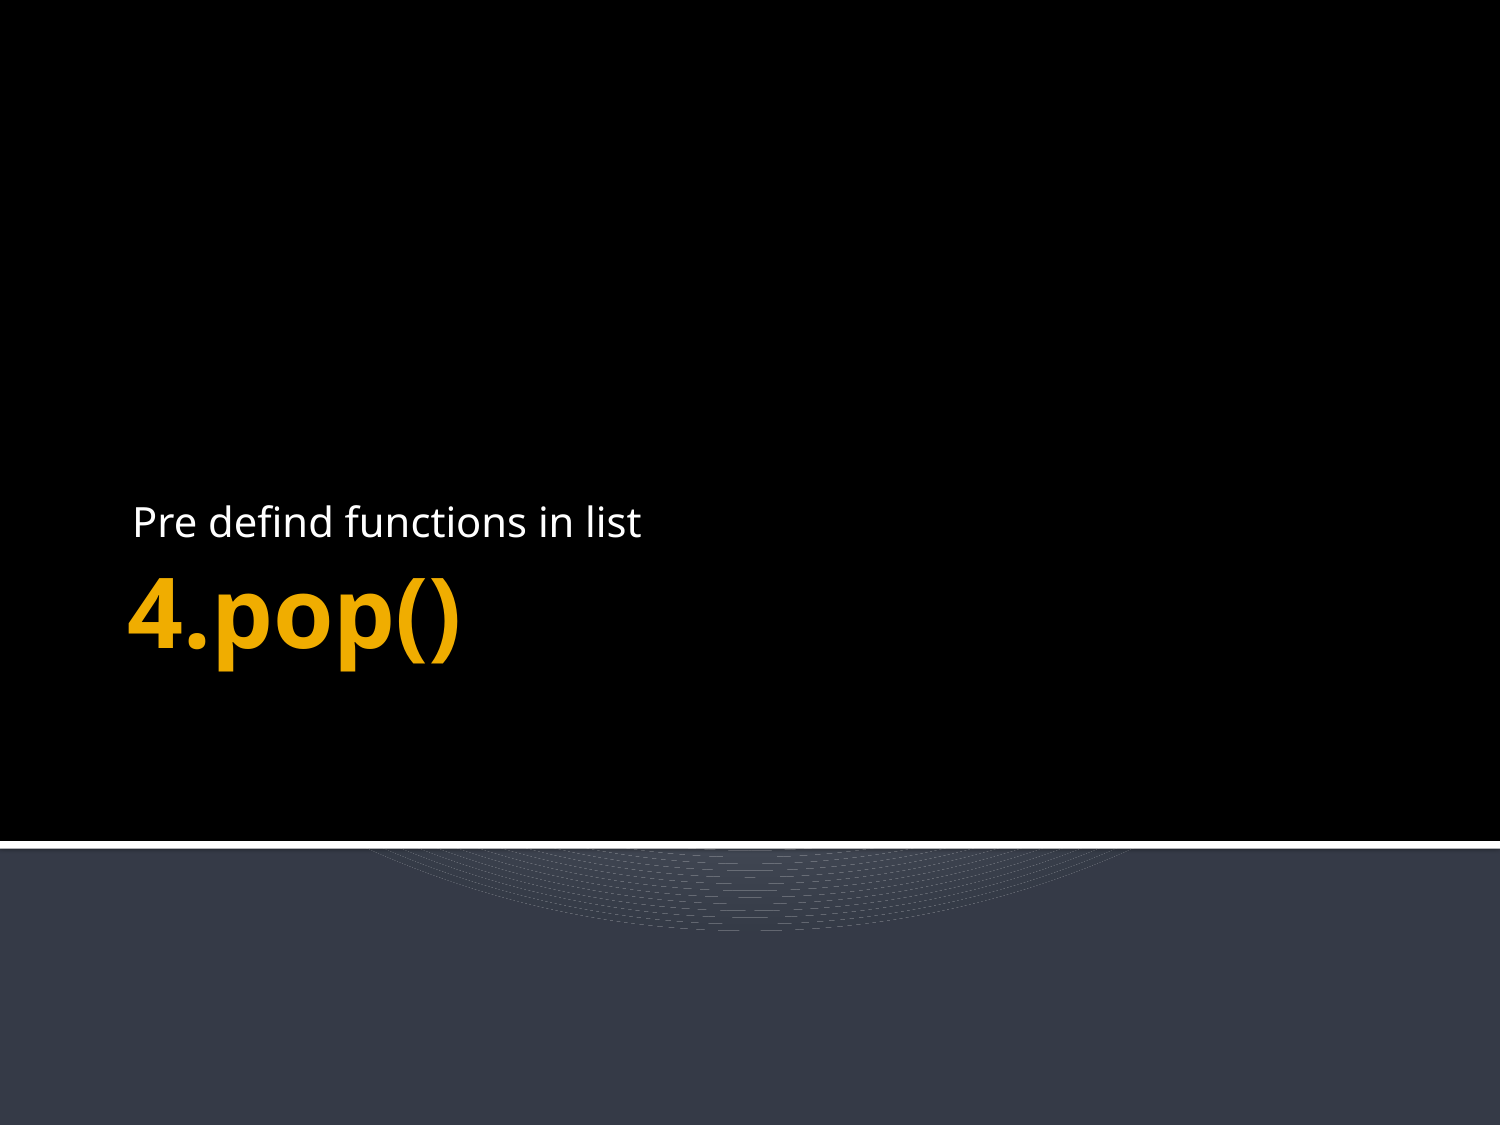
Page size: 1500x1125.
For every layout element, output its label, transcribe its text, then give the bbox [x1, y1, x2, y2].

subtitle Pre defind functions in list [112, 299, 1438, 546]
title 4.pop() [112, 550, 1438, 825]
